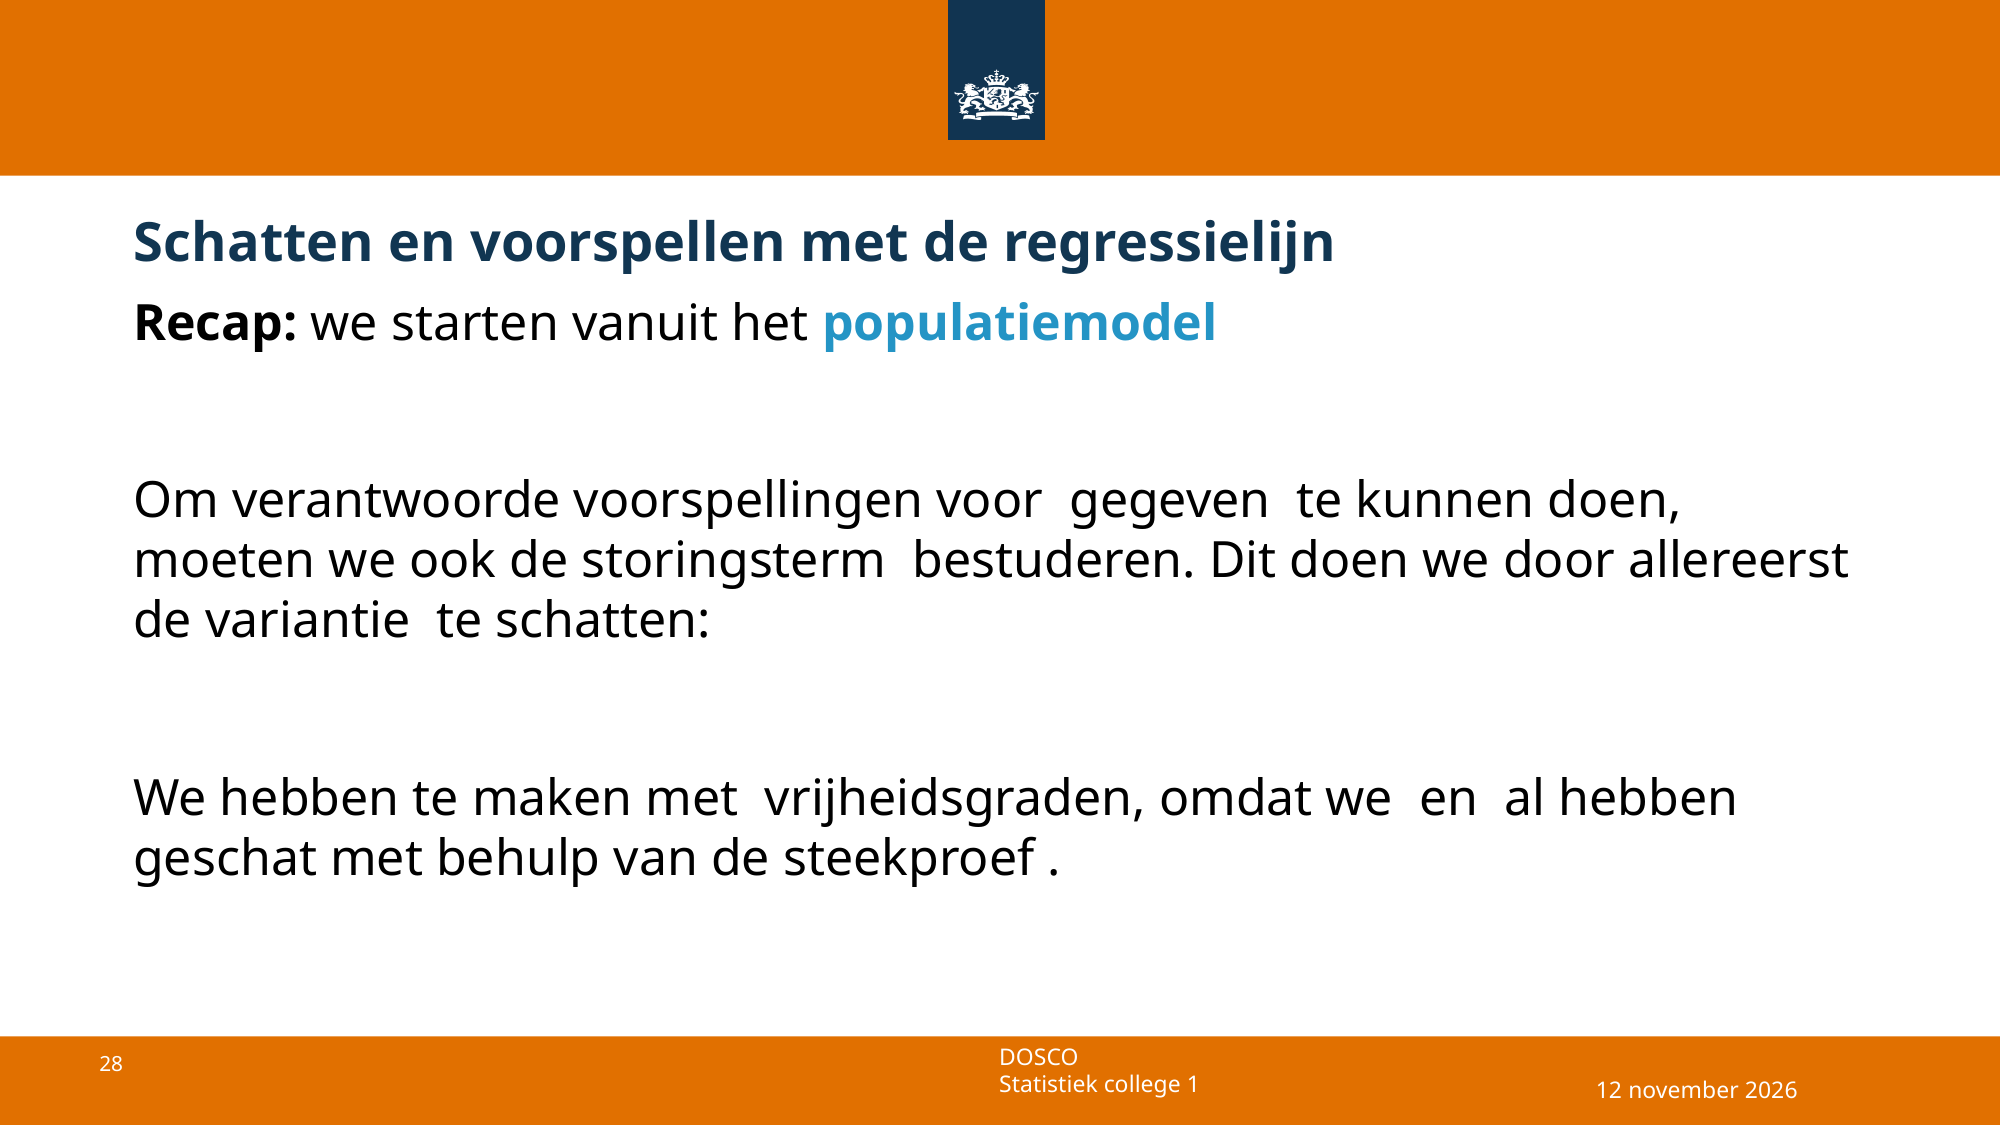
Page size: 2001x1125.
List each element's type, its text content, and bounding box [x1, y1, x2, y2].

picture [948, 0, 1045, 140]
title Schatten en voorspellen met de regressielijn [133, 207, 1834, 273]
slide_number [1580, 1061, 1946, 1122]
